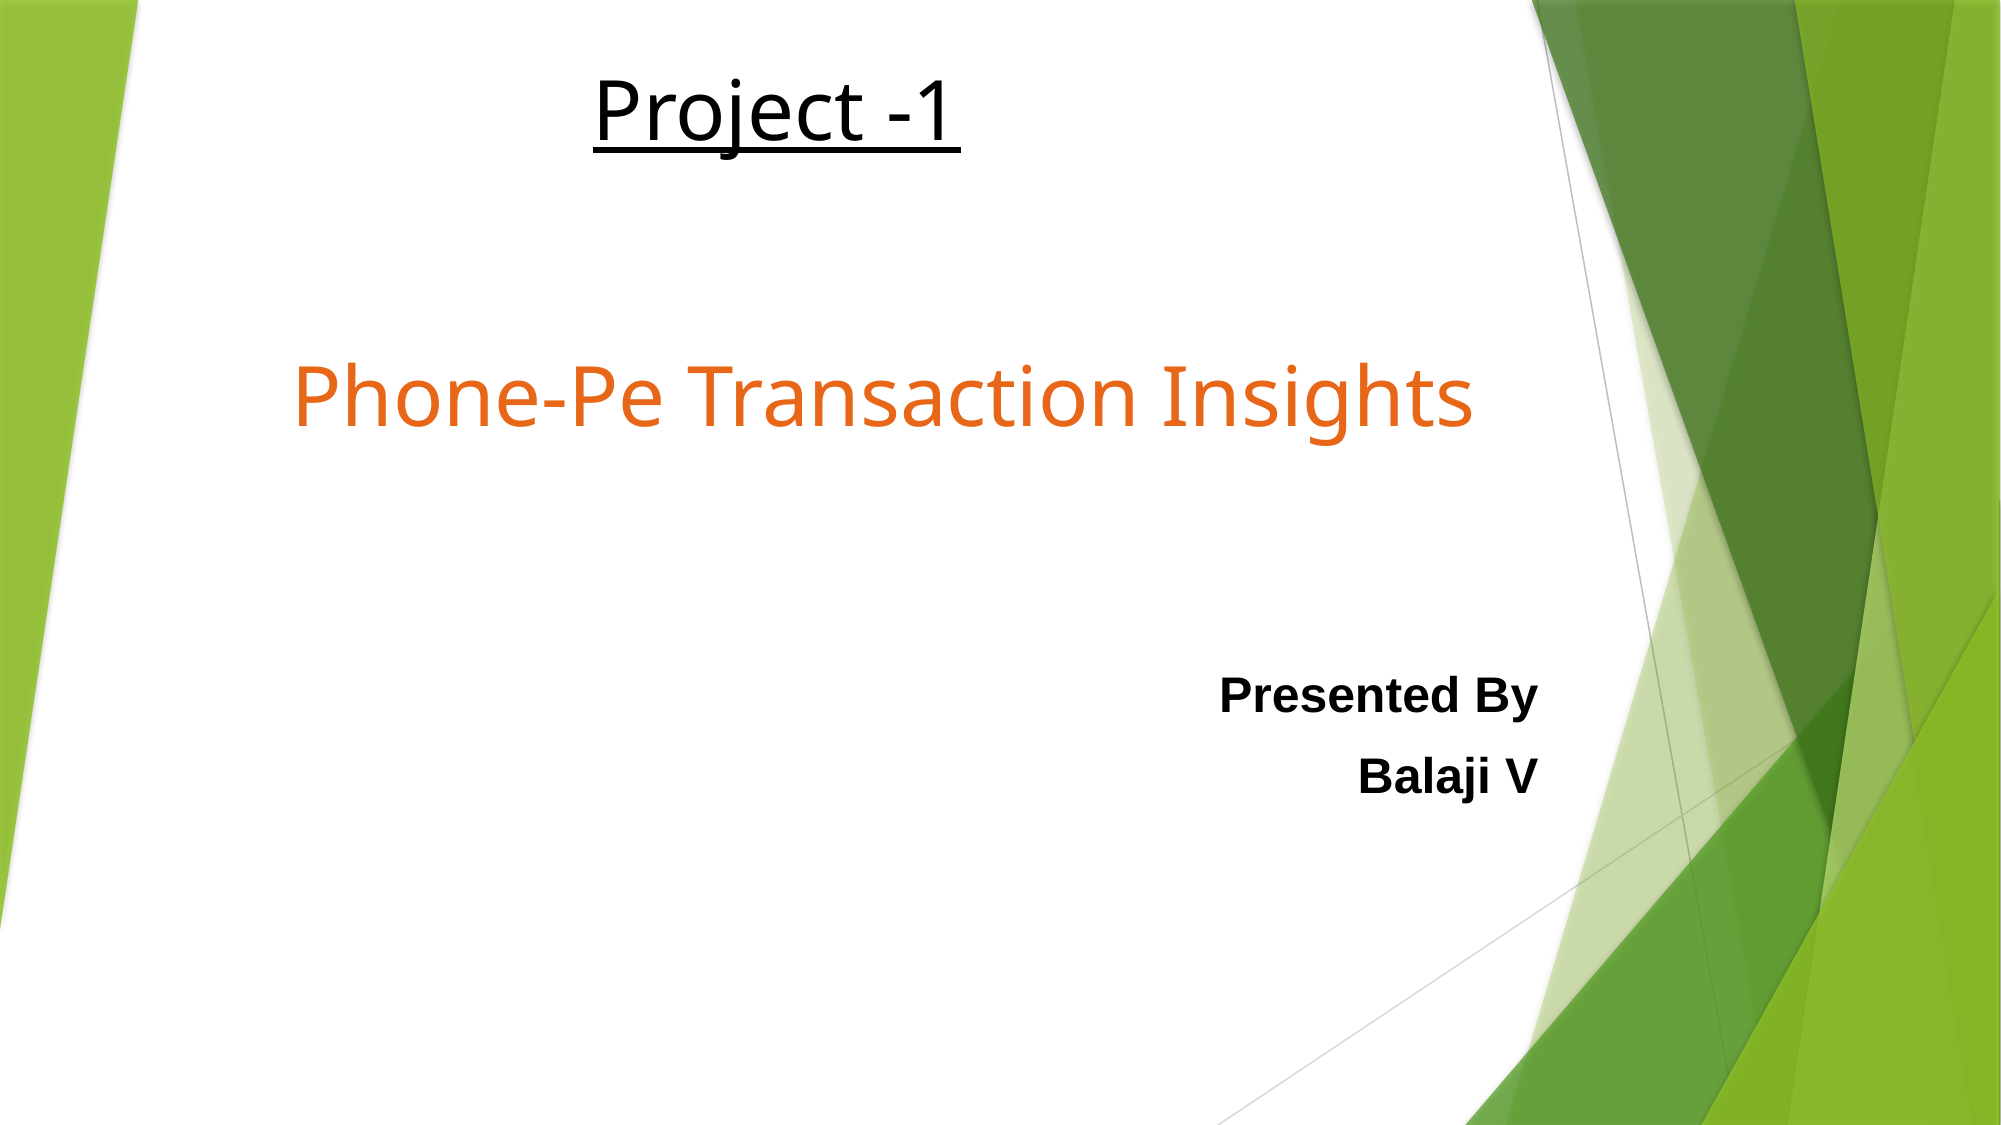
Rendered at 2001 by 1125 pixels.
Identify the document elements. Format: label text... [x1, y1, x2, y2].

text_box Project -1 [578, 49, 1422, 165]
title Phone-Pe Transaction Insights [247, 280, 1522, 551]
subtitle Presented By Balaji V [279, 655, 1554, 836]
